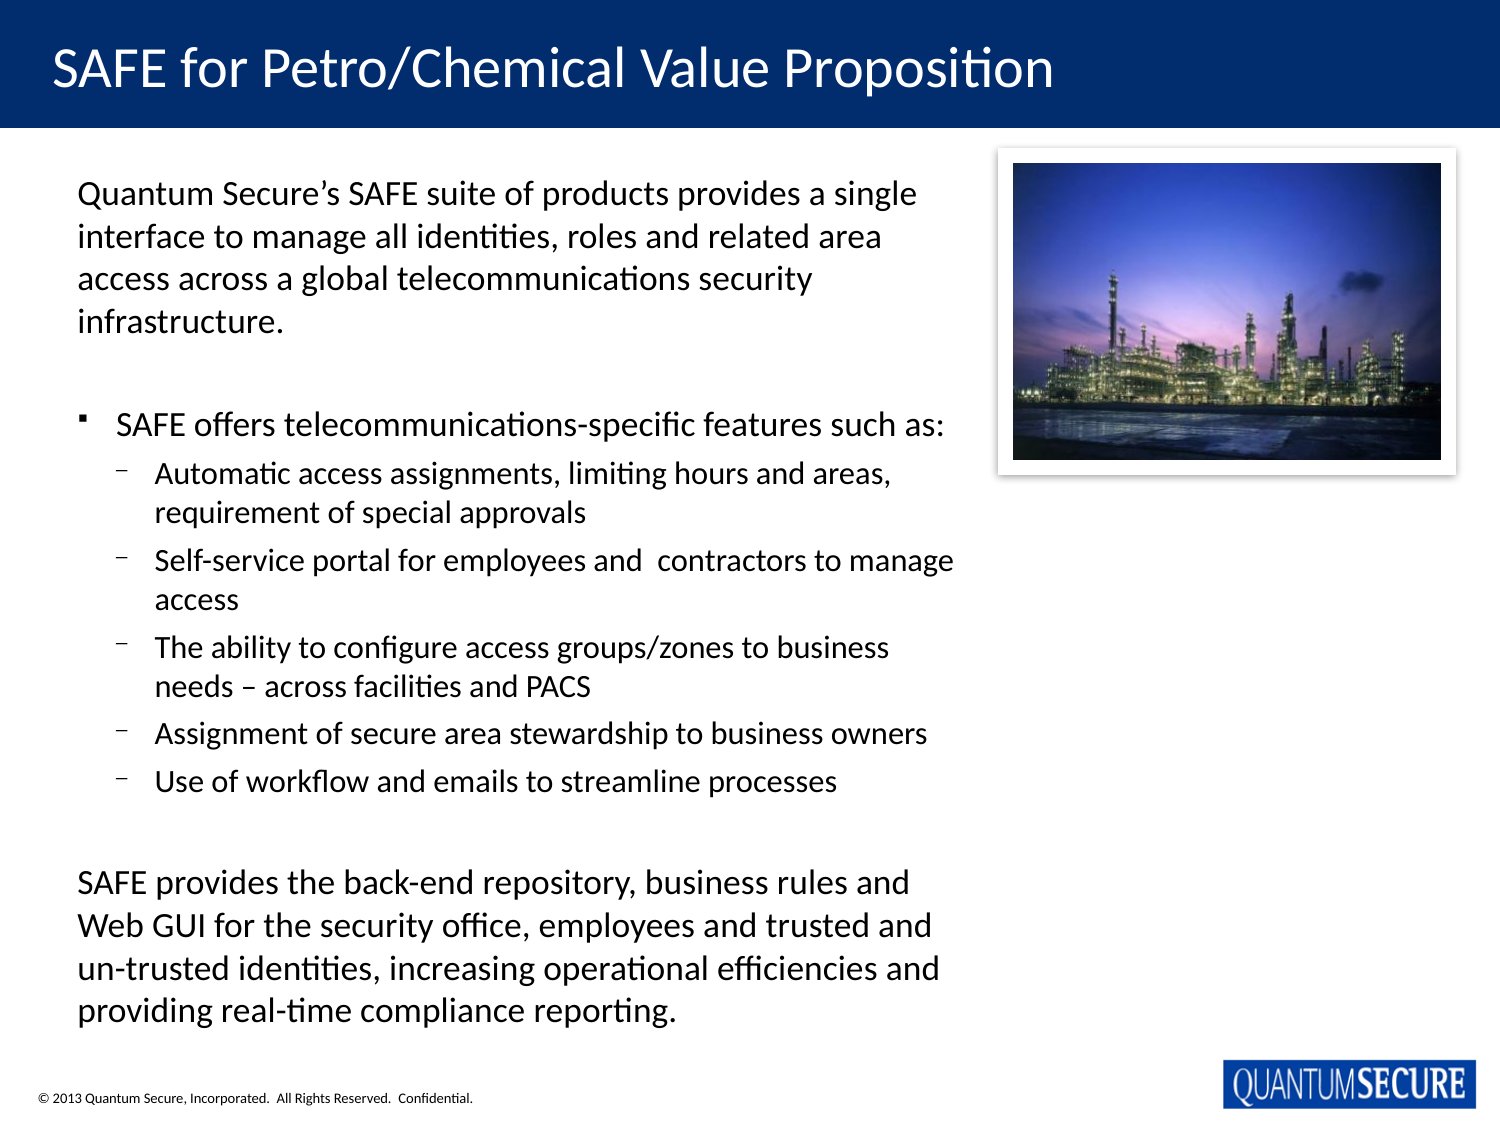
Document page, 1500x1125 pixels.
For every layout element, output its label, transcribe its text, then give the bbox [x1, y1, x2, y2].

list Quantum Secure’s SAFE suite of products provides a single interface to manage all identities, roles and related area access across a global telecommunications security infrastructure. SAFE offers telecommunications-specific features such as: Automatic access assignments, limiting hours and areas, requirement of special approvals Self-service portal for employees and contractors to manage access The ability to configure access groups/zones to business needs – across facilities and PACS Assignment of secure area stewardship to business owners Use of workflow and emails to streamline processes SAFE provides the back-end repository, business rules and Web GUI for the security office, employees and trusted and un-trusted identities, increasing operational efficiencies and providing real-time compliance reporting. [62, 162, 988, 1038]
picture [1222, 1058, 1478, 1110]
title SAFE for Petro/Chemical Value Proposition [37, 30, 1463, 98]
picture [1012, 162, 1442, 461]
